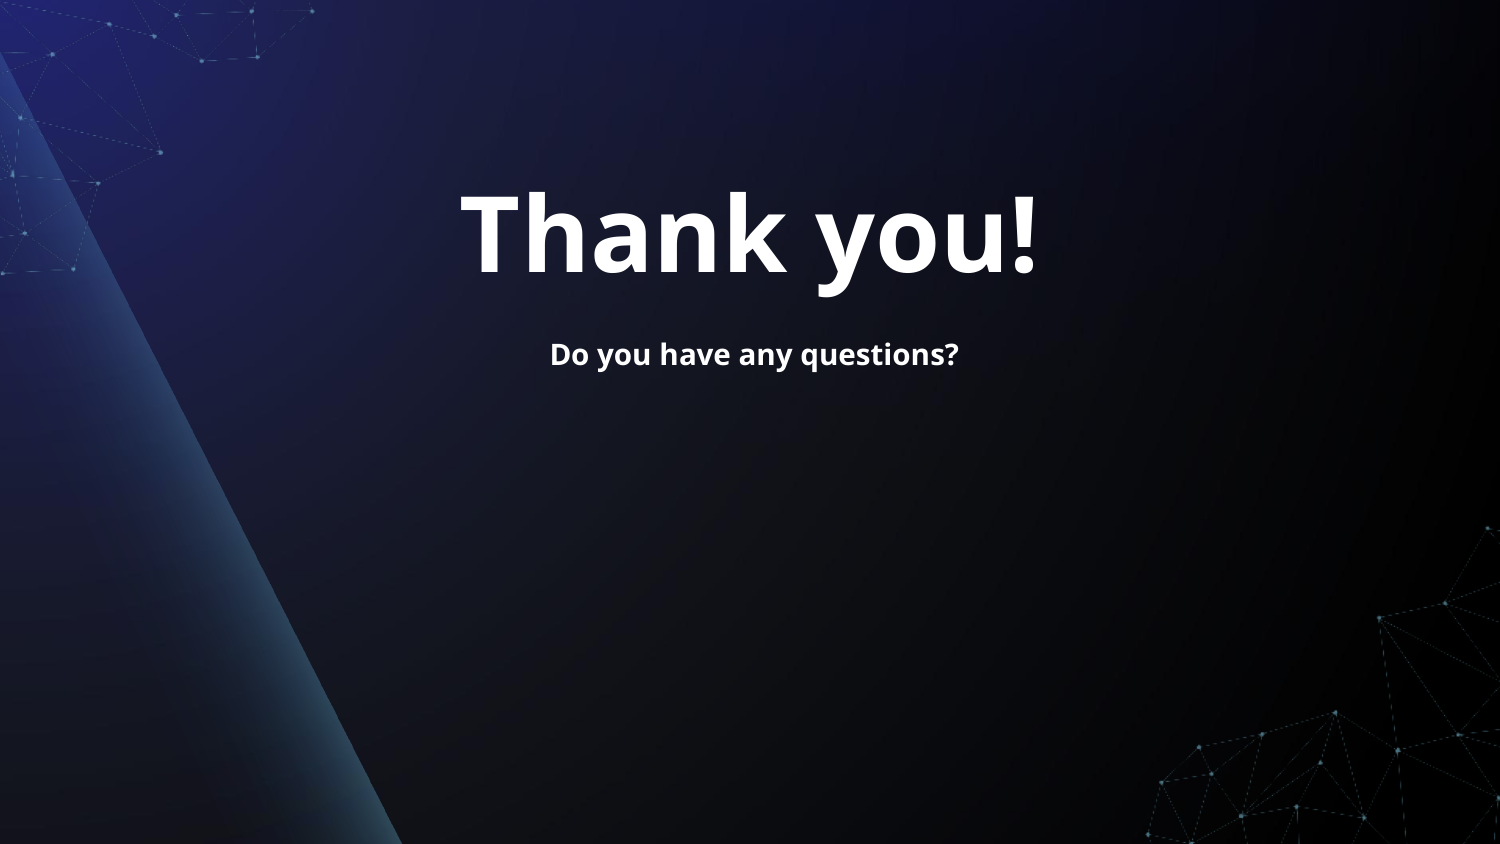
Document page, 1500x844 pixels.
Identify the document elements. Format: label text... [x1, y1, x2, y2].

subtitle Do you have any questions? [501, 318, 999, 398]
picture [0, 0, 1500, 844]
title Thank you! [310, 144, 1190, 319]
